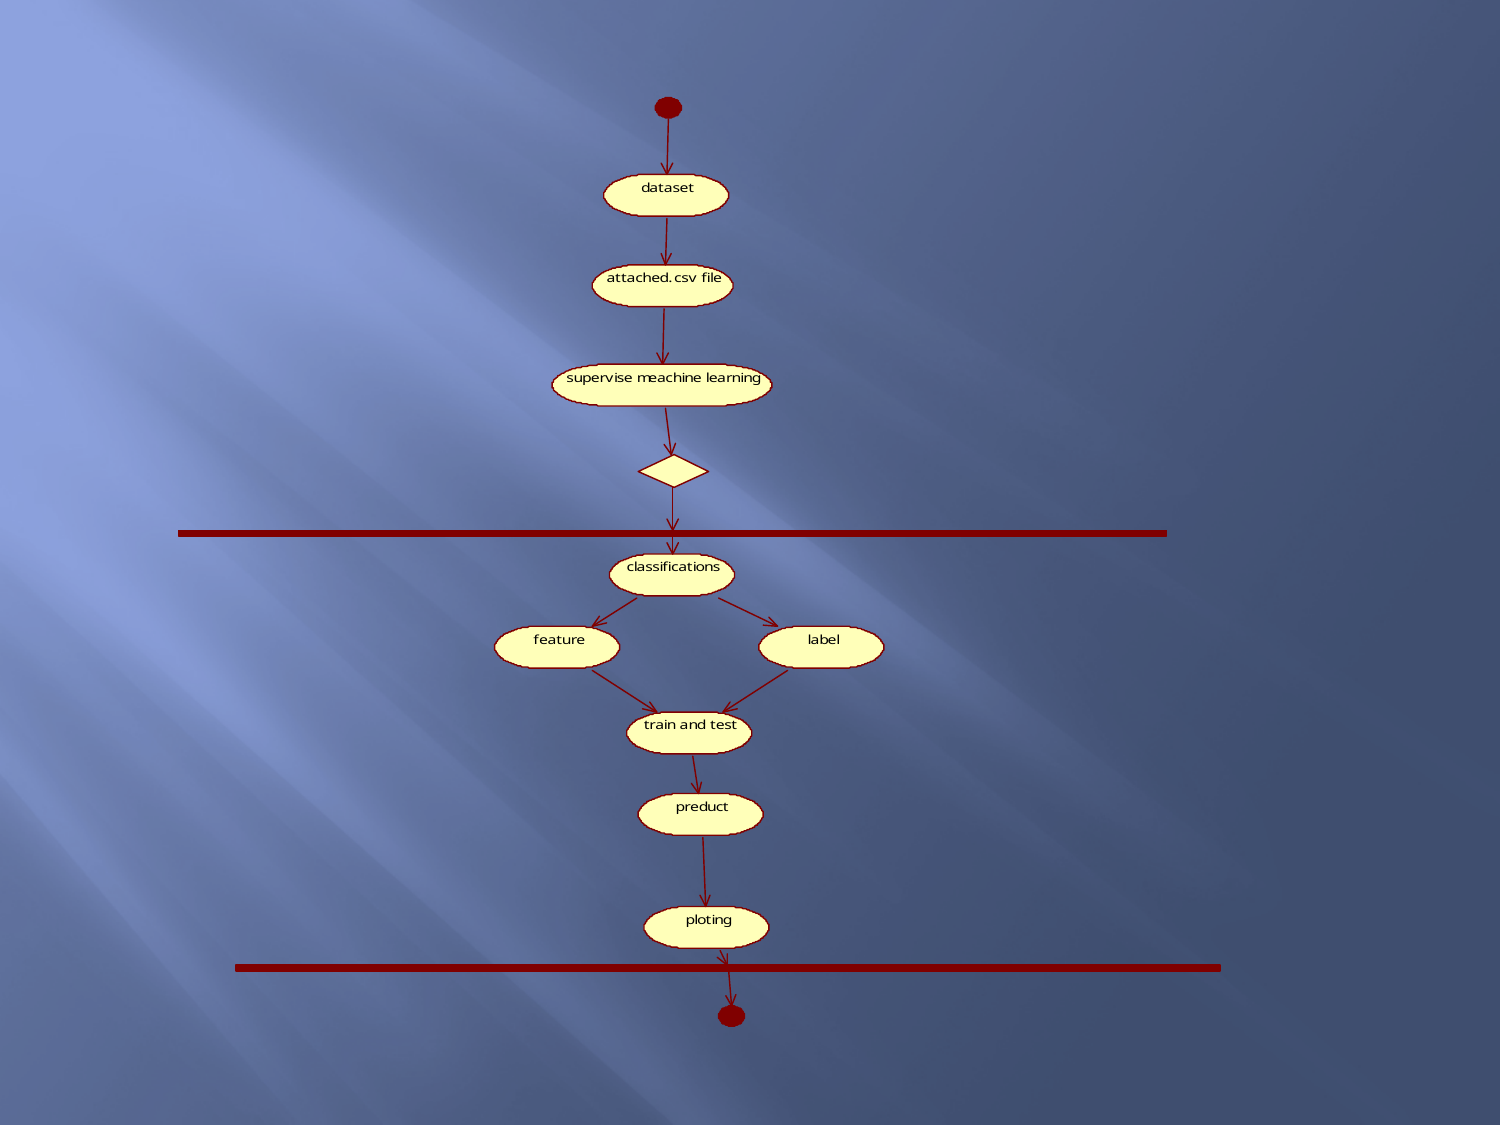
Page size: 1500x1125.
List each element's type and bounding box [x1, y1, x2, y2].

list [149, 74, 1251, 1051]
